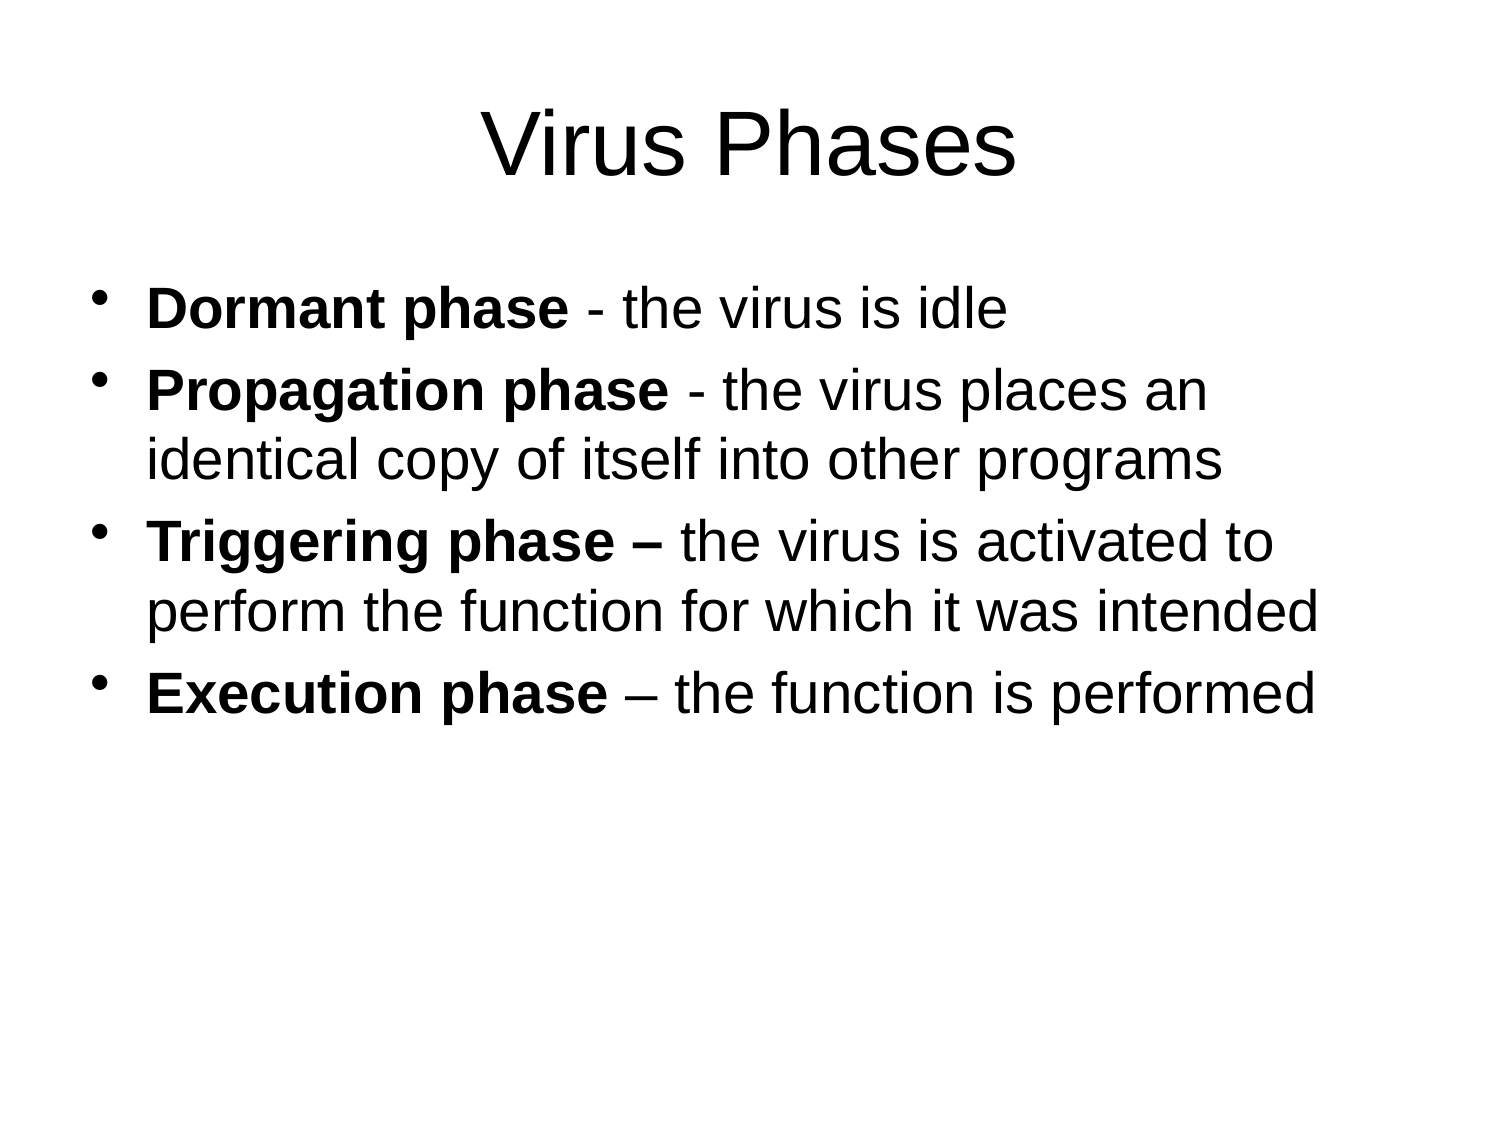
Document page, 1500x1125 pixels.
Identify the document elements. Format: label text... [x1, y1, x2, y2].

list Dormant phase - the virus is idle Propagation phase - the virus places an identical copy of itself into other programs Triggering phase – the virus is activated to perform the function for which it was intended Execution phase – the function is performed [75, 262, 1425, 1005]
title Virus Phases [75, 45, 1425, 233]
